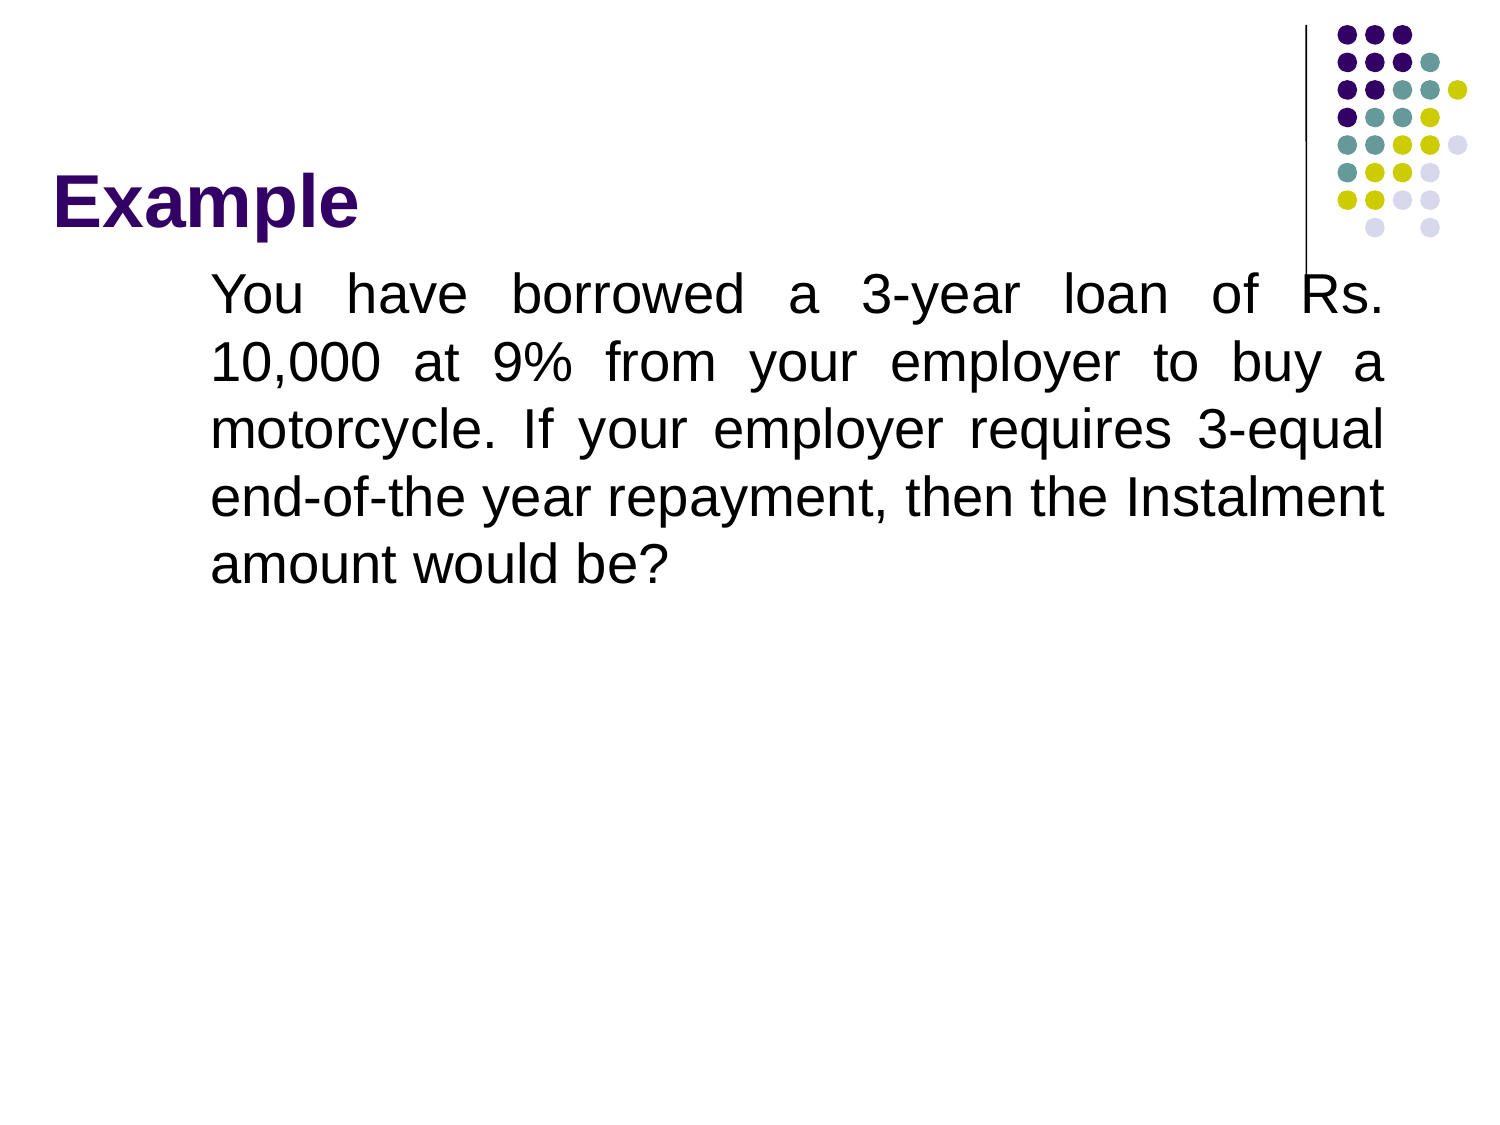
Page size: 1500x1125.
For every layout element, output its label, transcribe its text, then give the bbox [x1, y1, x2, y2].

title Example [37, 37, 1300, 250]
list You have borrowed a 3-year loan of Rs. 10,000 at 9% from your employer to buy a motorcycle. If your employer requires 3-equal end-of-the year repayment, then the Instalment amount would be? [187, 249, 1400, 974]
